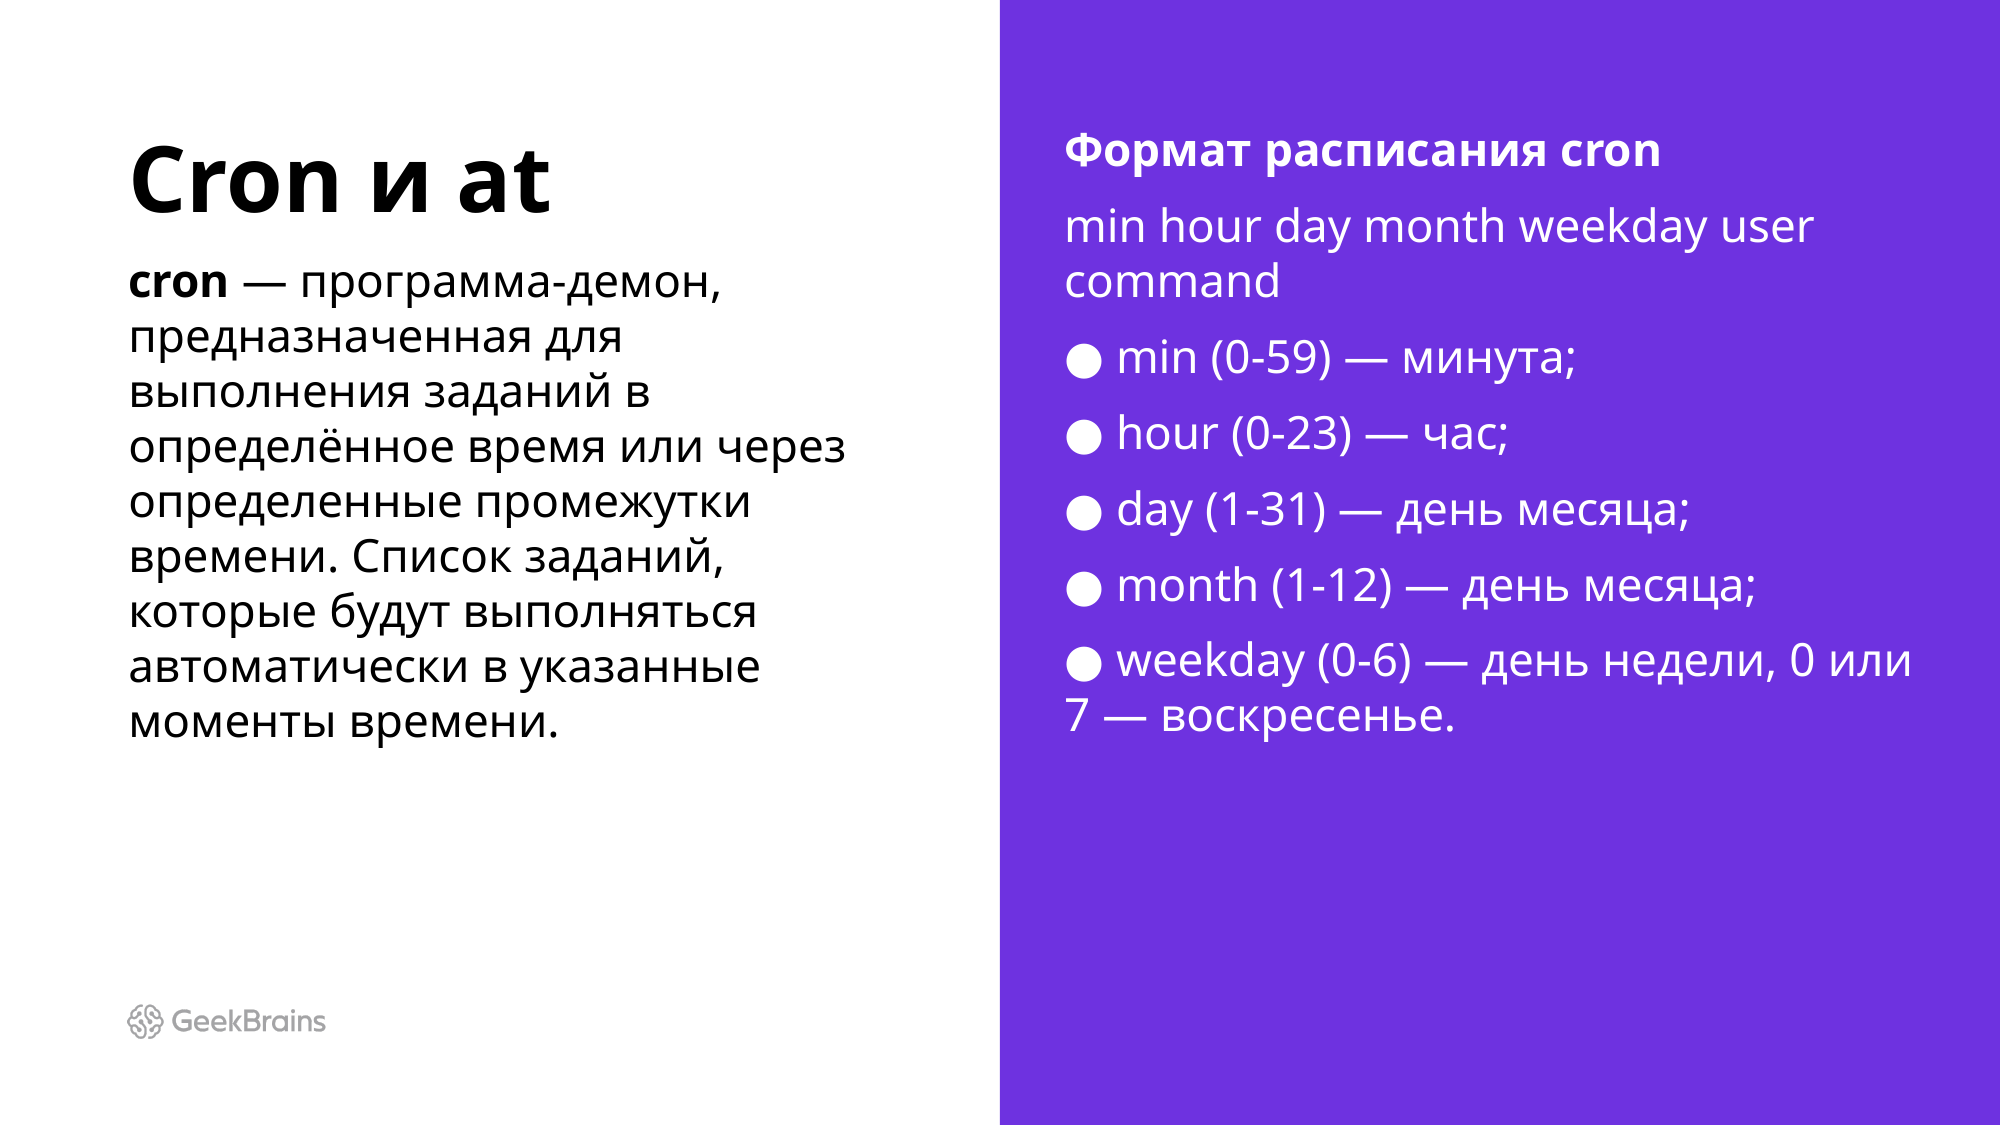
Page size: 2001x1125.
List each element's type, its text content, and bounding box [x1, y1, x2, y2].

list Формат расписания cron min hour day month weekday user command ● min (0-59) — минута; ● hour (0-23) — час; ● day (1-31) — день месяца; ● month (1-12) — день месяца; ● weekday (0-6) — день недели, 0 или 7 — воскресенье. [1049, 113, 1937, 1002]
title Cron и at cron — программа-­демон, предназначенная для выполнения заданий в определённое время или через определенные промежутки времени. Список заданий, которые будут выполняться автоматически в указанные моменты времени. [113, 113, 882, 1002]
